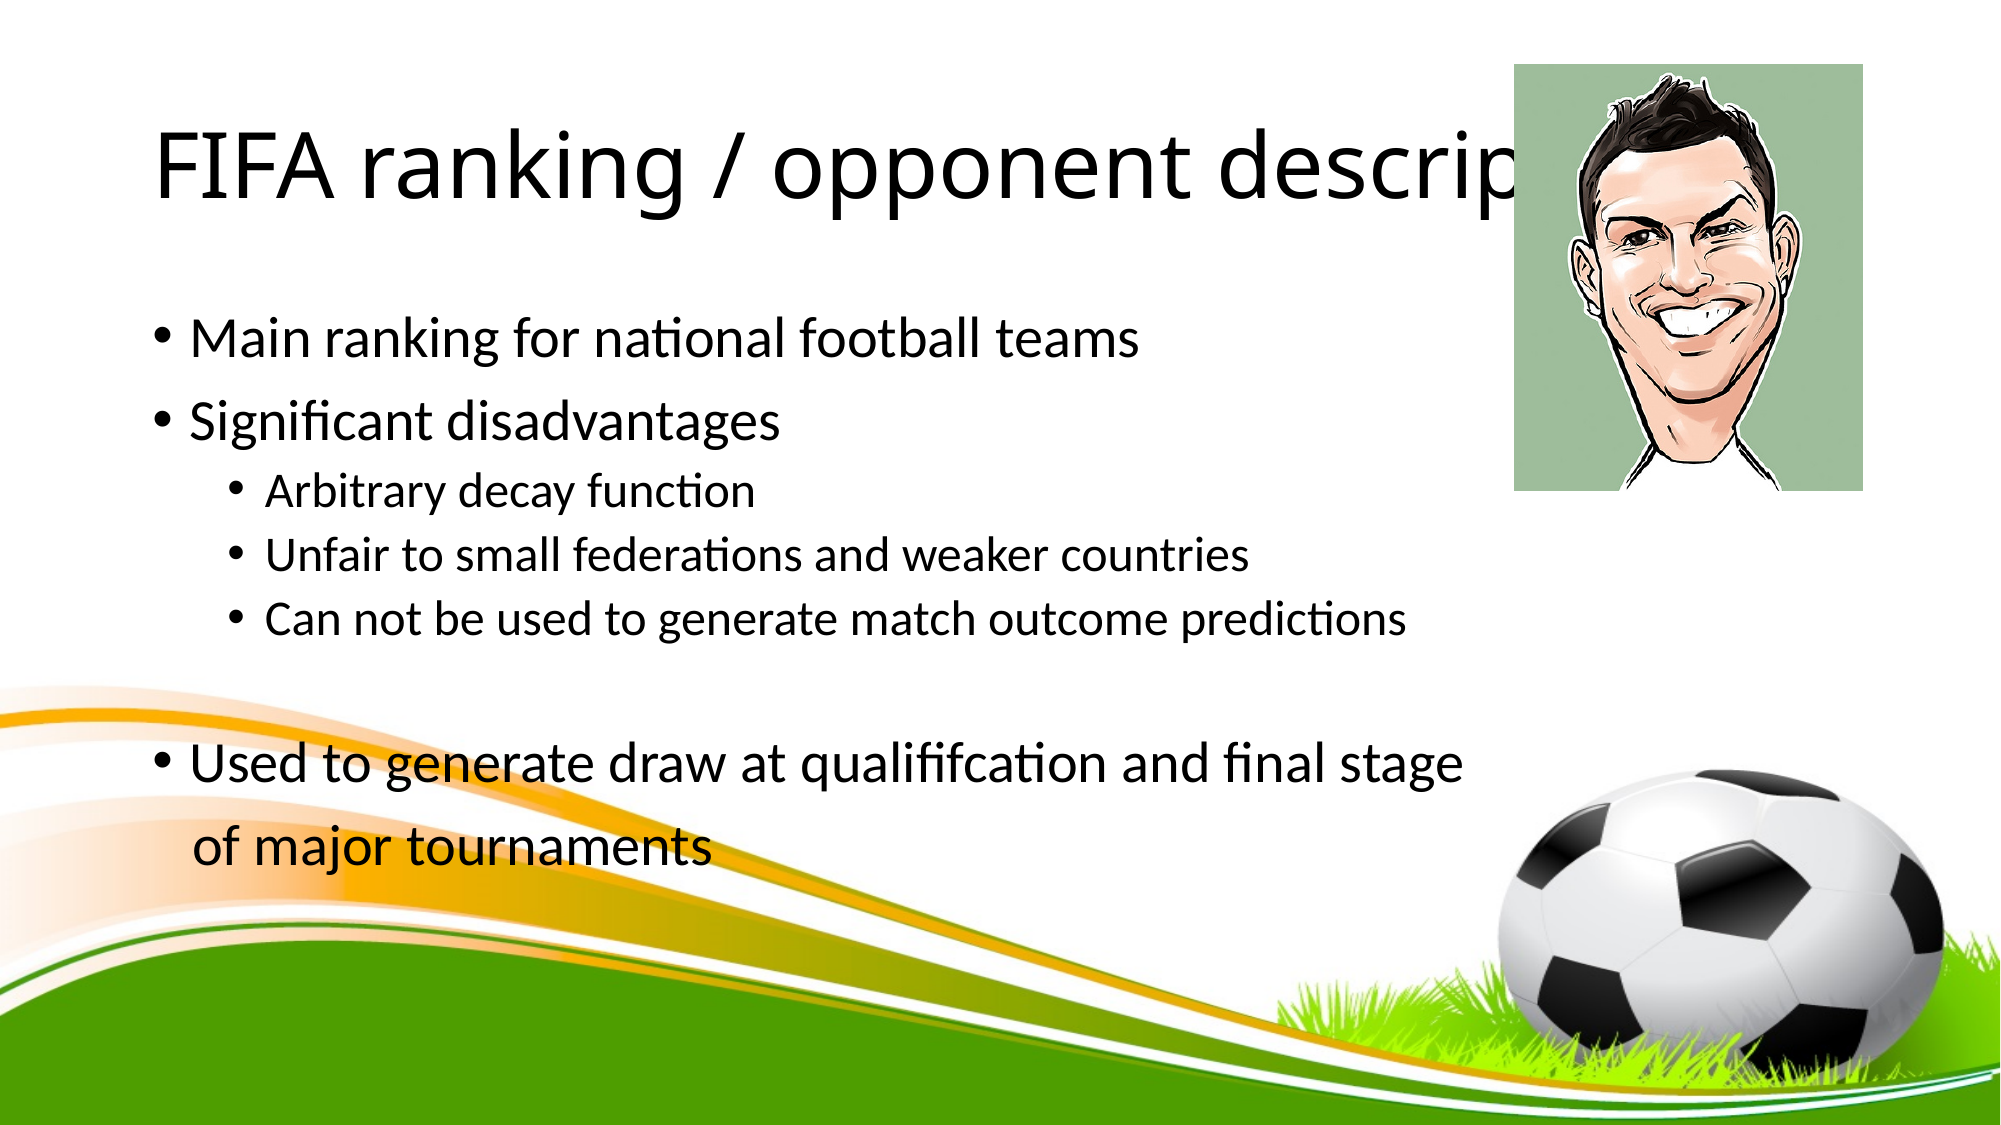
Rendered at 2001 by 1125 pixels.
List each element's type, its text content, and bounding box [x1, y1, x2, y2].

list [1514, 64, 1863, 491]
text_box Main ranking for national football teams Significant disadvantages Arbitrary decay function Unfair to small federations and weaker countries Can not be used to generate match outcome predictions Used to generate draw at qualififcation and final stage of major tournaments [137, 299, 1863, 1014]
title FIFA ranking / opponent description [137, 59, 1863, 278]
picture [0, 0, 2001, 1125]
